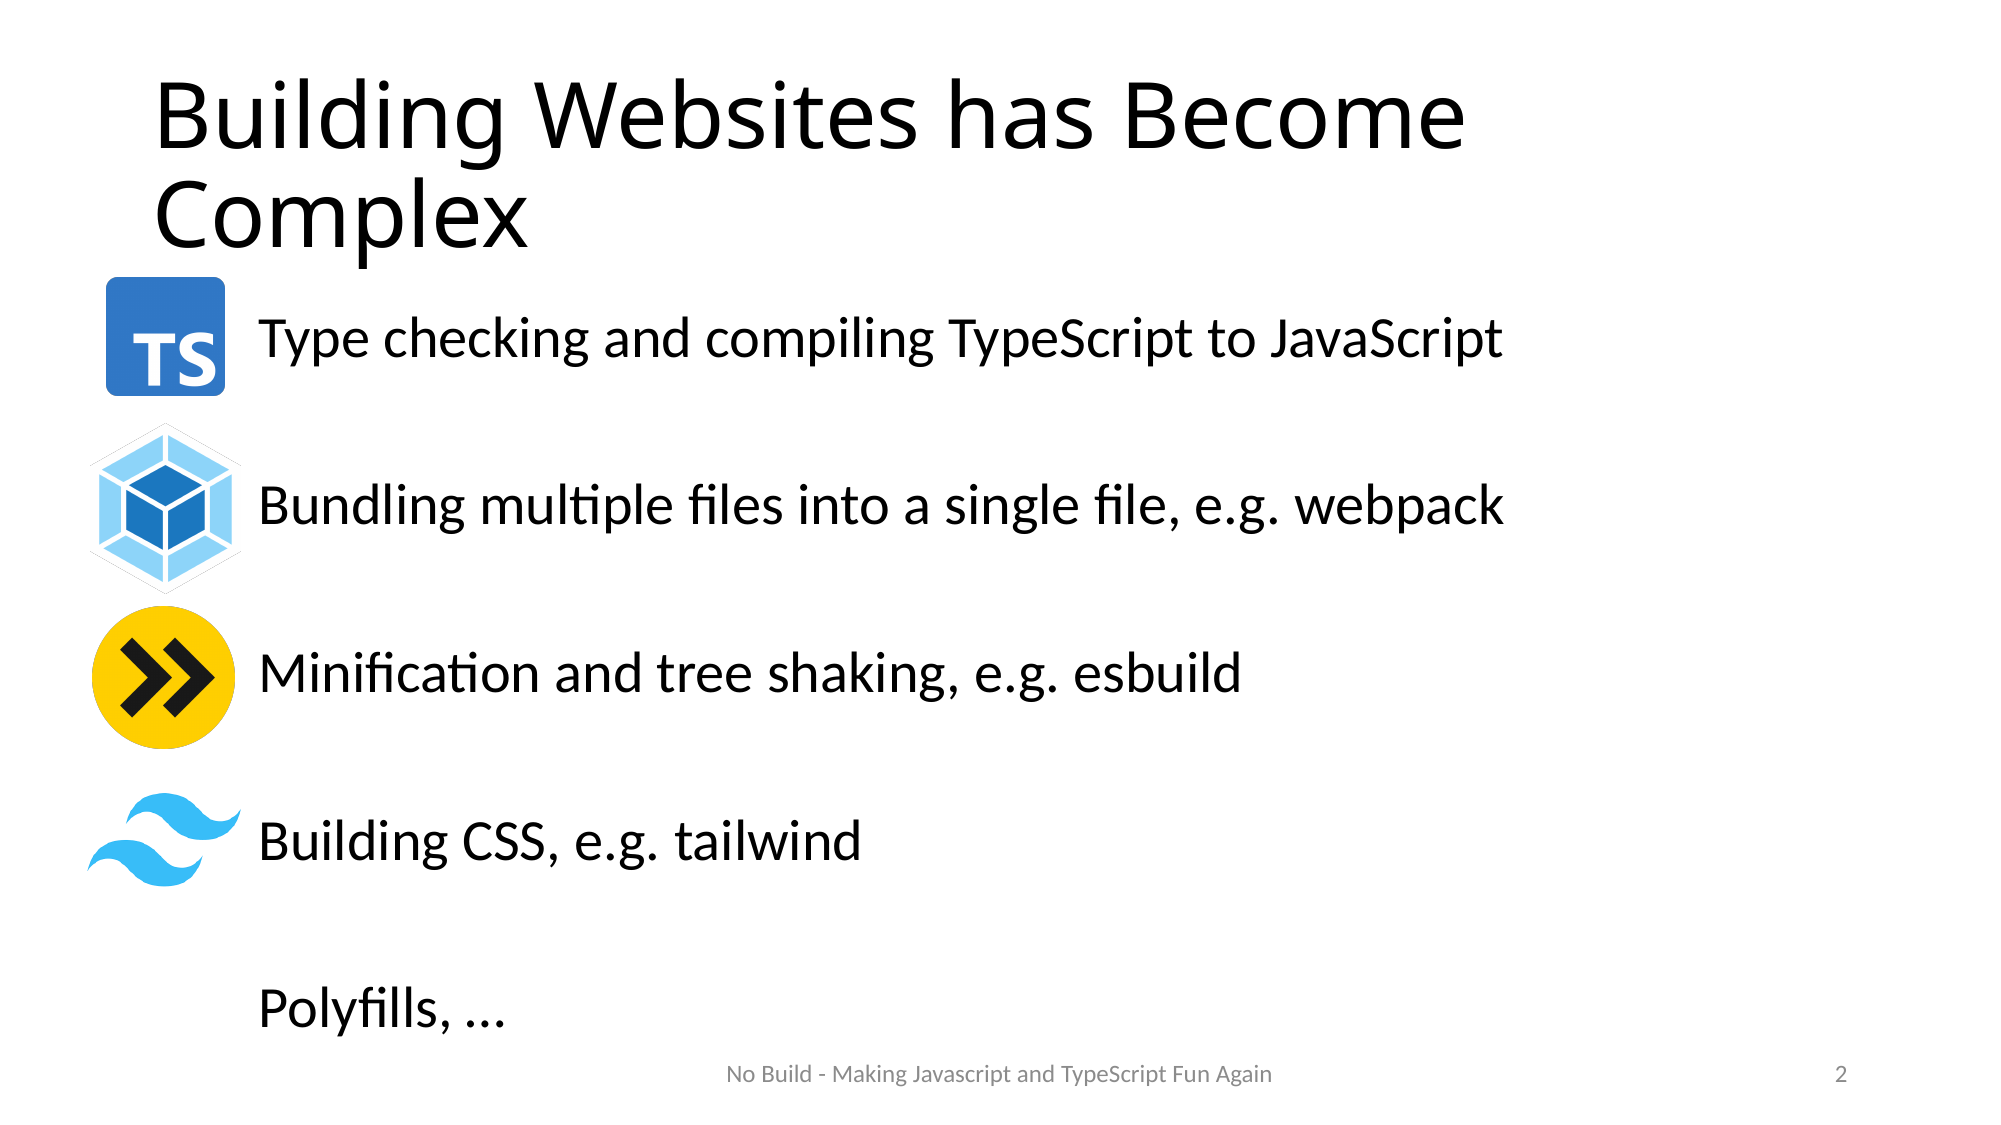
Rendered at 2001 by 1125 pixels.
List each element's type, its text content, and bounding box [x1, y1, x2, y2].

list Type checking and compiling TypeScript to JavaScript Bundling multiple files into a single file, e.g. webpack Minification and tree shaking, e.g. esbuild Building CSS, e.g. tailwind Polyfills, … [243, 299, 1863, 1066]
picture [106, 277, 225, 396]
picture [92, 606, 235, 749]
picture [87, 793, 241, 888]
picture [90, 423, 241, 594]
title Building Websites has Become Complex [137, 59, 1863, 278]
footer No Build - Making Javascript and TypeScript Fun Again [662, 1042, 1338, 1103]
slide_number 2 [1412, 1042, 1863, 1103]
